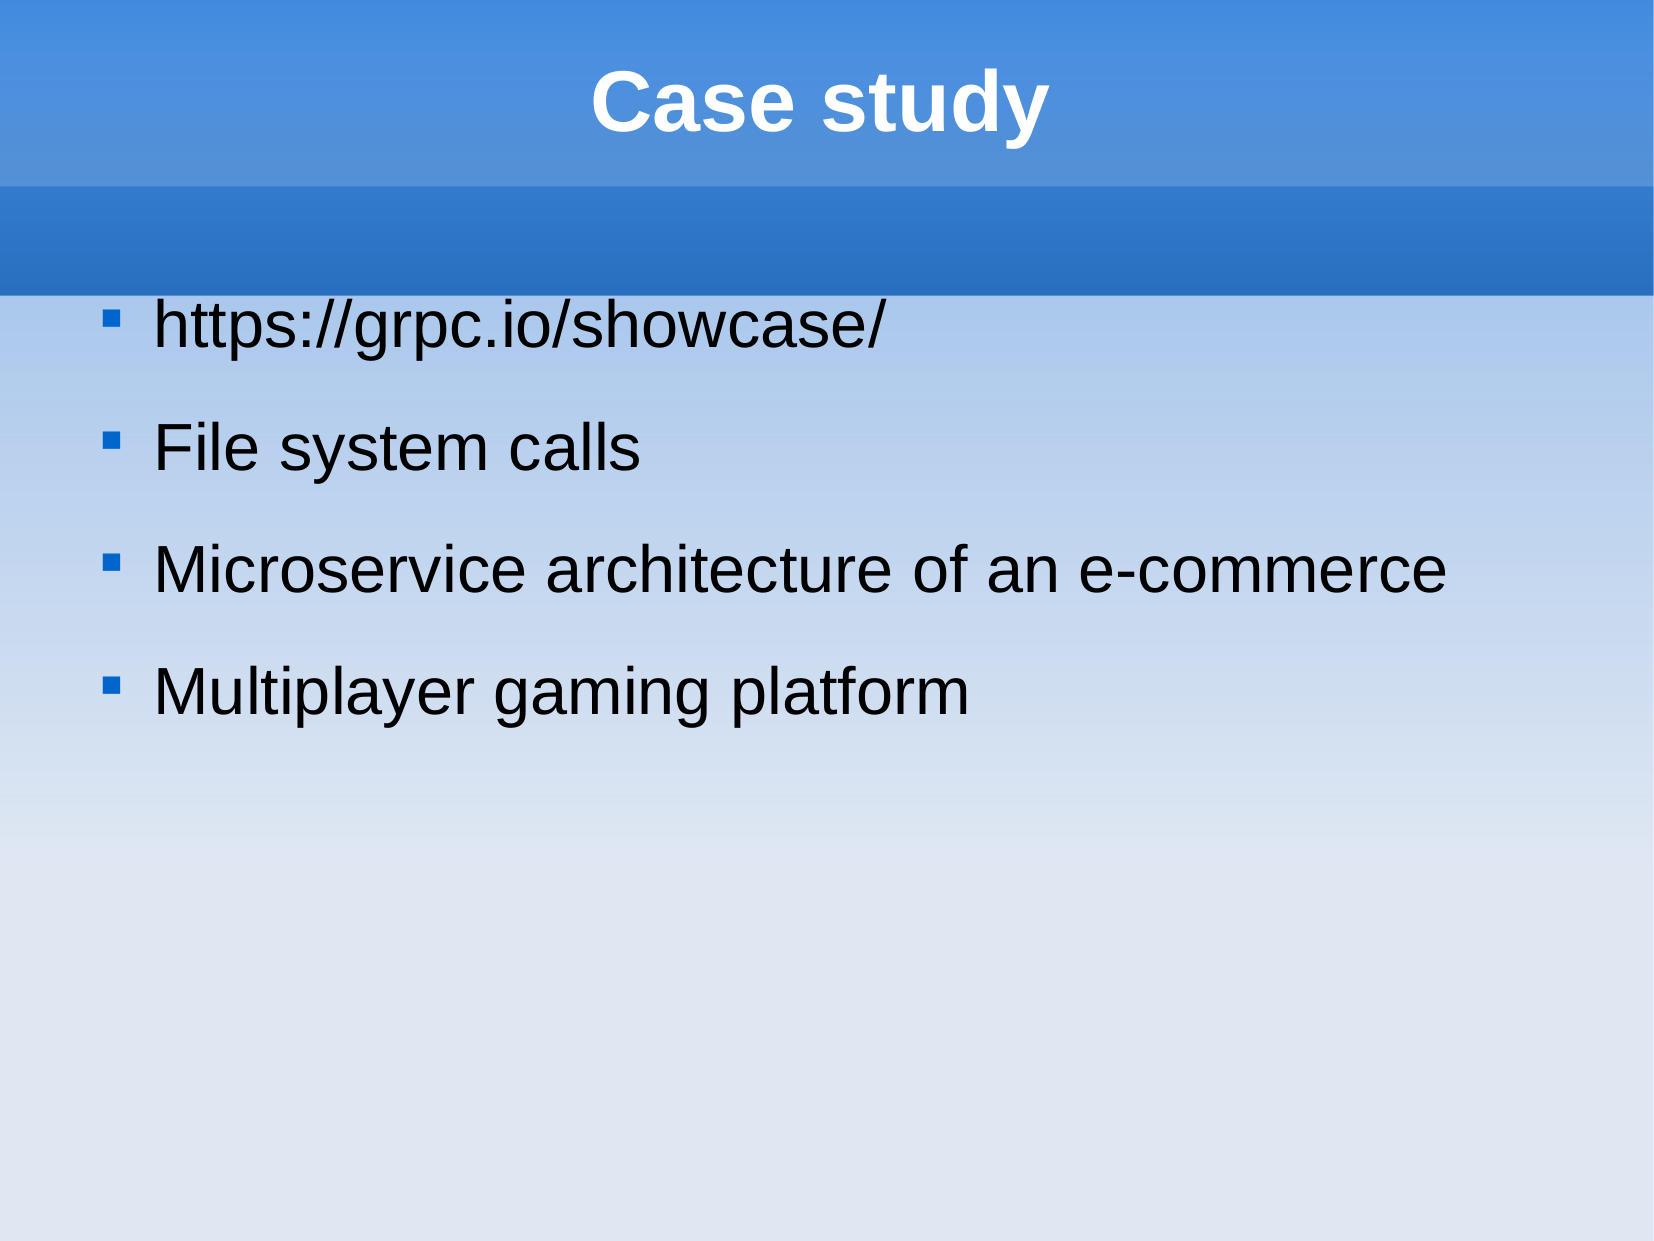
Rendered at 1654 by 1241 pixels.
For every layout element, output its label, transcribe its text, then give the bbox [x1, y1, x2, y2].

picture [0, 0, 1654, 1241]
list https://grpc.io/showcase/ File system calls Microservice architecture of an e-commerce Multiplayer gaming platform [82, 290, 1571, 1109]
title Case study [76, 0, 1565, 207]
